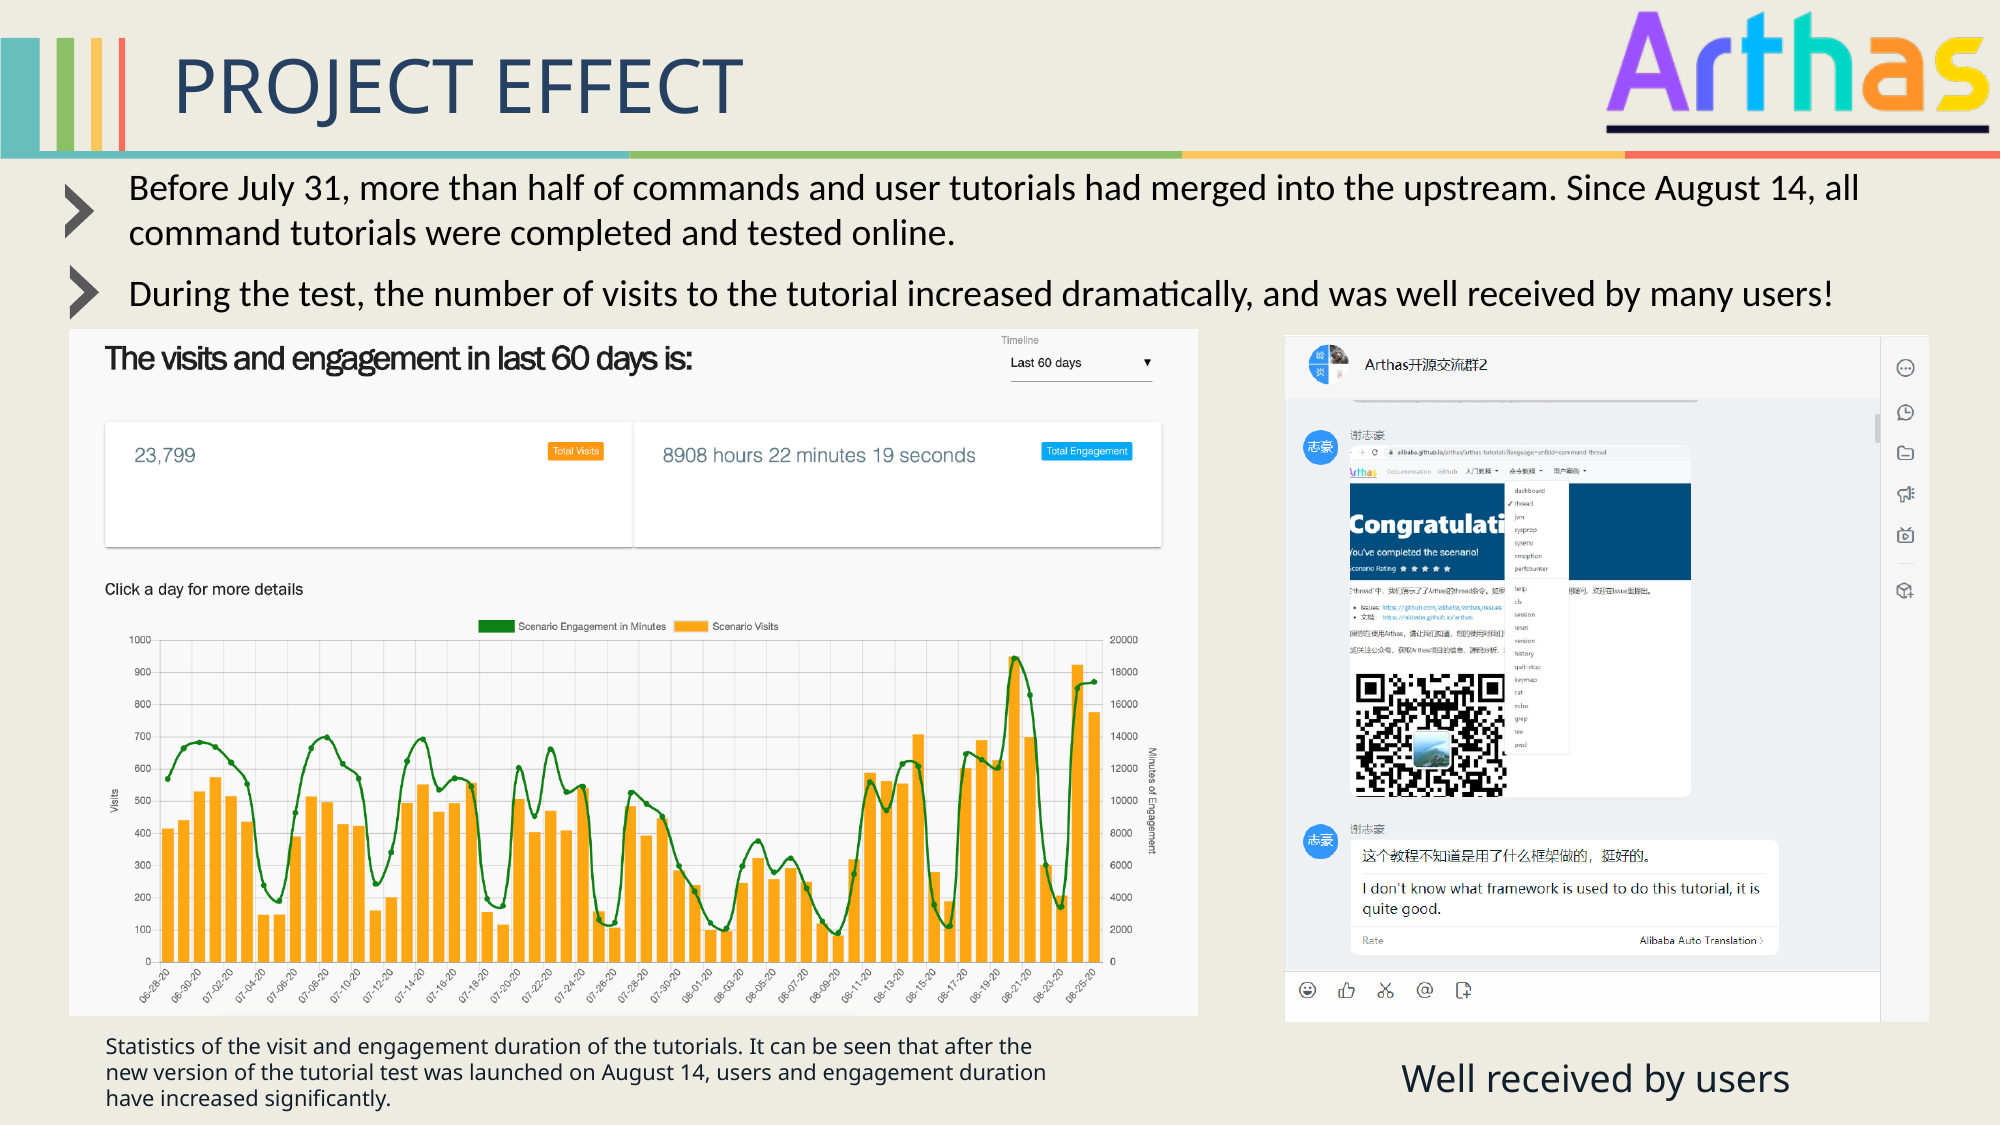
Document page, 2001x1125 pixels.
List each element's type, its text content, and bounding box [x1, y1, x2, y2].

text_box [69, 264, 100, 320]
picture [69, 329, 1198, 1016]
text_box PROJECT EFFECT [157, 30, 953, 136]
text_box Before July 31, more than half of commands and user tutorials had merged into the upstream. Since August 14, all command tutorials were completed and tested online. [114, 170, 1986, 261]
text_box [65, 183, 95, 239]
picture [1602, 8, 1994, 137]
text_box Well received by users [1386, 1047, 1874, 1108]
text_box Statistics of the visit and engagement duration of the tutorials. It can be seen that after the new version of the tutorial test was launched on August 14, users and engagement duration have increased significantly. [90, 1025, 1084, 1119]
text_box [0, 150, 2001, 159]
picture [1284, 334, 1929, 1022]
text_box During the test, the number of visits to the tutorial increased dramatically, and was well received by many users! [114, 261, 1986, 322]
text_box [0, 37, 126, 149]
